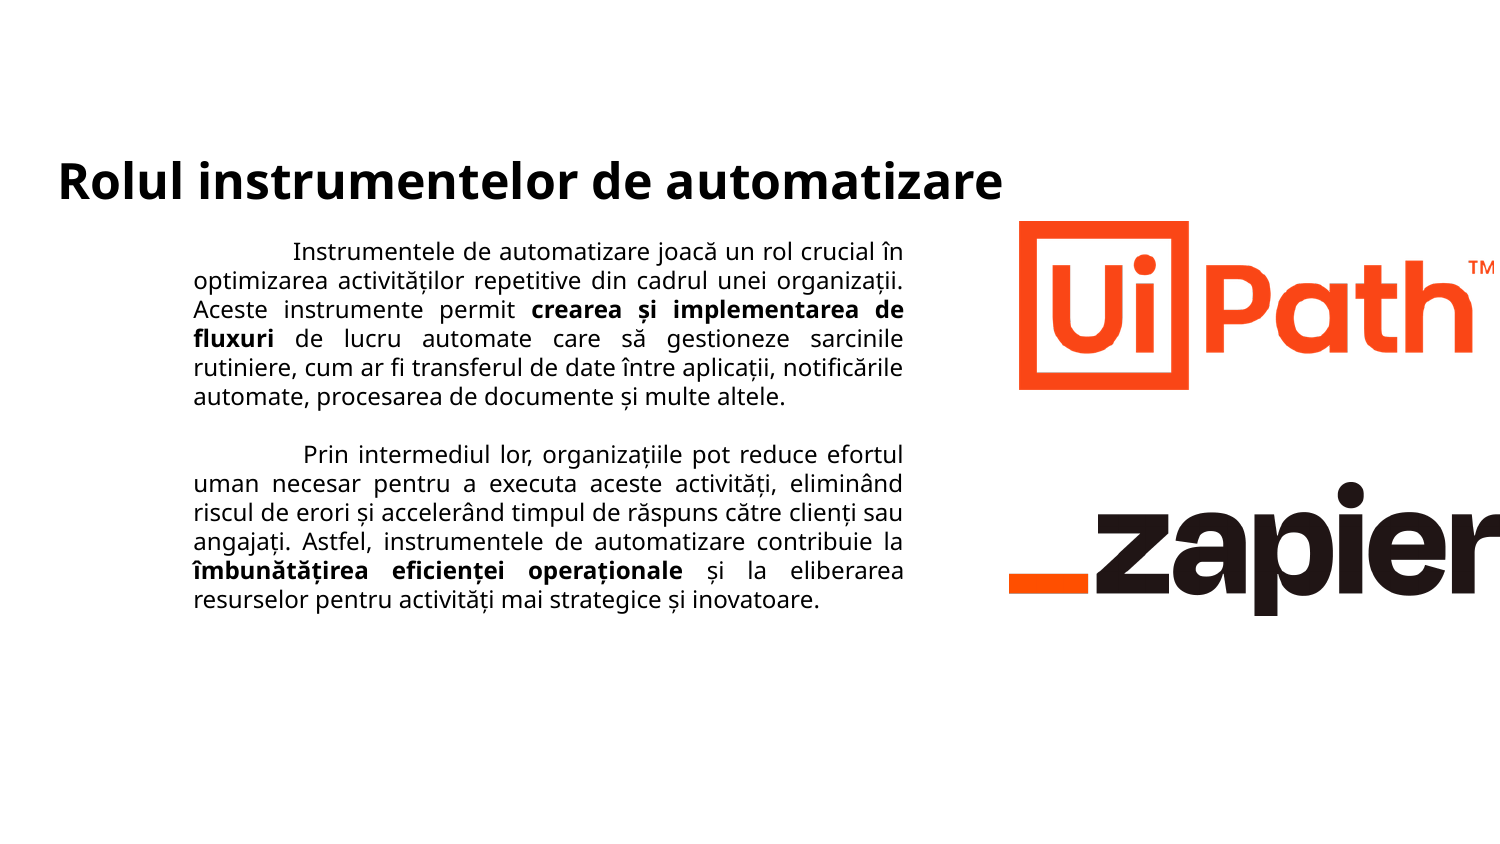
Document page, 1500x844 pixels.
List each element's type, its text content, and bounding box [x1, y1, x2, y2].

text_box Rolul instrumentelor de automatizare [0, 134, 1176, 229]
picture [1009, 482, 1500, 616]
text_box Instrumentele de automatizare joacă un rol crucial în optimizarea activităților repetitive din cadrul unei organizații. Aceste instrumente permit crearea și implementarea de fluxuri de lucru automate care să gestioneze sarcinile rutiniere, cum ar fi transferul de date între aplicații, notificările automate, procesarea de documente și multe altele. Prin intermediul lor, organizațiile pot reduce efortul uman necesar pentru a executa aceste activități, eliminând riscul de erori și accelerând timpul de răspuns către clienți sau angajați. Astfel, instrumentele de automatizare contribuie la îmbunătățirea eficienței operaționale și la eliberarea resurselor pentru activități mai strategice și inovatoare. [178, 228, 920, 677]
picture [1018, 221, 1494, 390]
